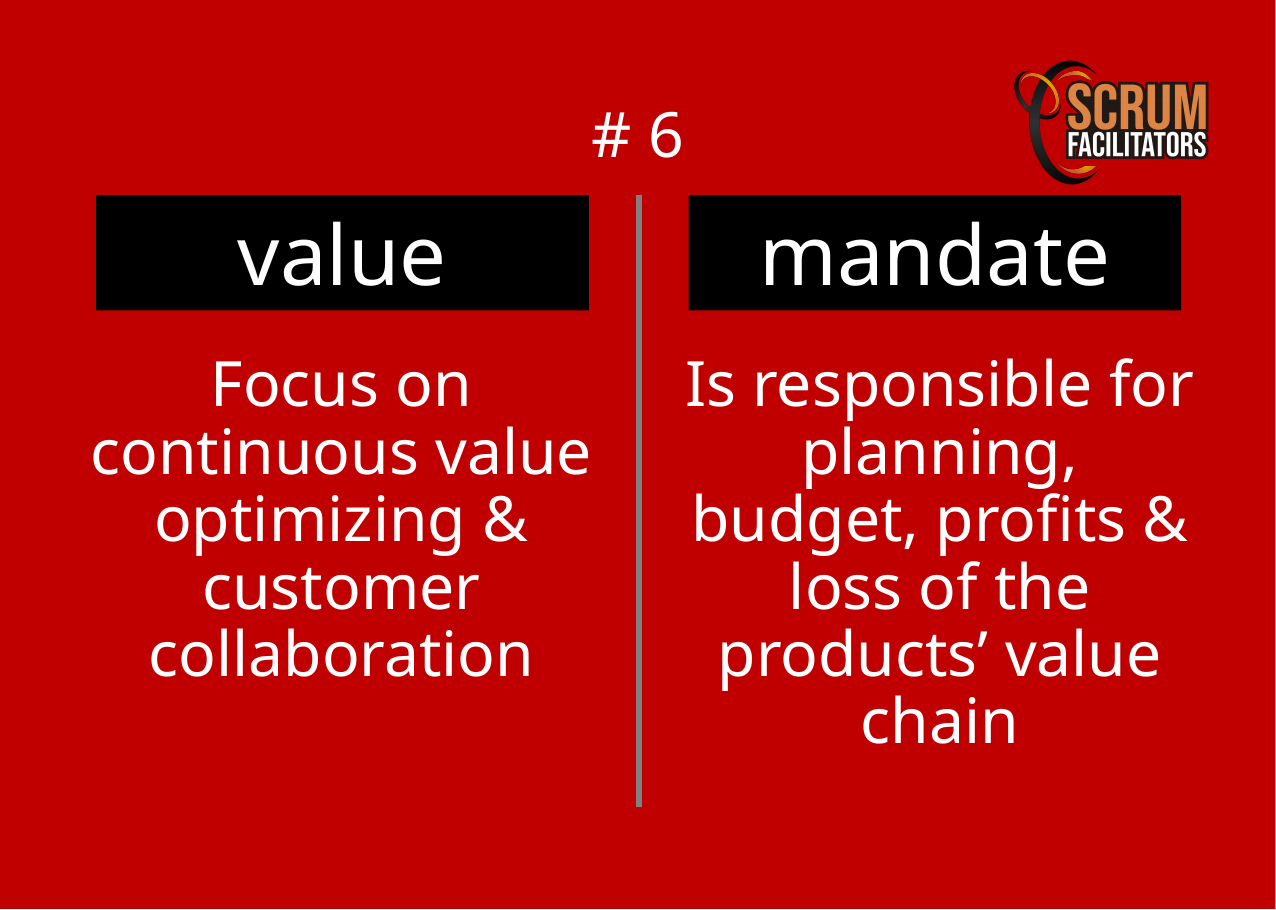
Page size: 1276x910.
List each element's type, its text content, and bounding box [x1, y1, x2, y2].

list value [96, 195, 589, 311]
text_box # 6 [546, 79, 730, 195]
picture [1011, 57, 1211, 187]
list Focus on continuous value optimizing & customer collaboration [75, 329, 609, 808]
list mandate [688, 195, 1182, 311]
list Is responsible for planning, budget, profits & loss of the products’ value chain [669, 329, 1211, 808]
